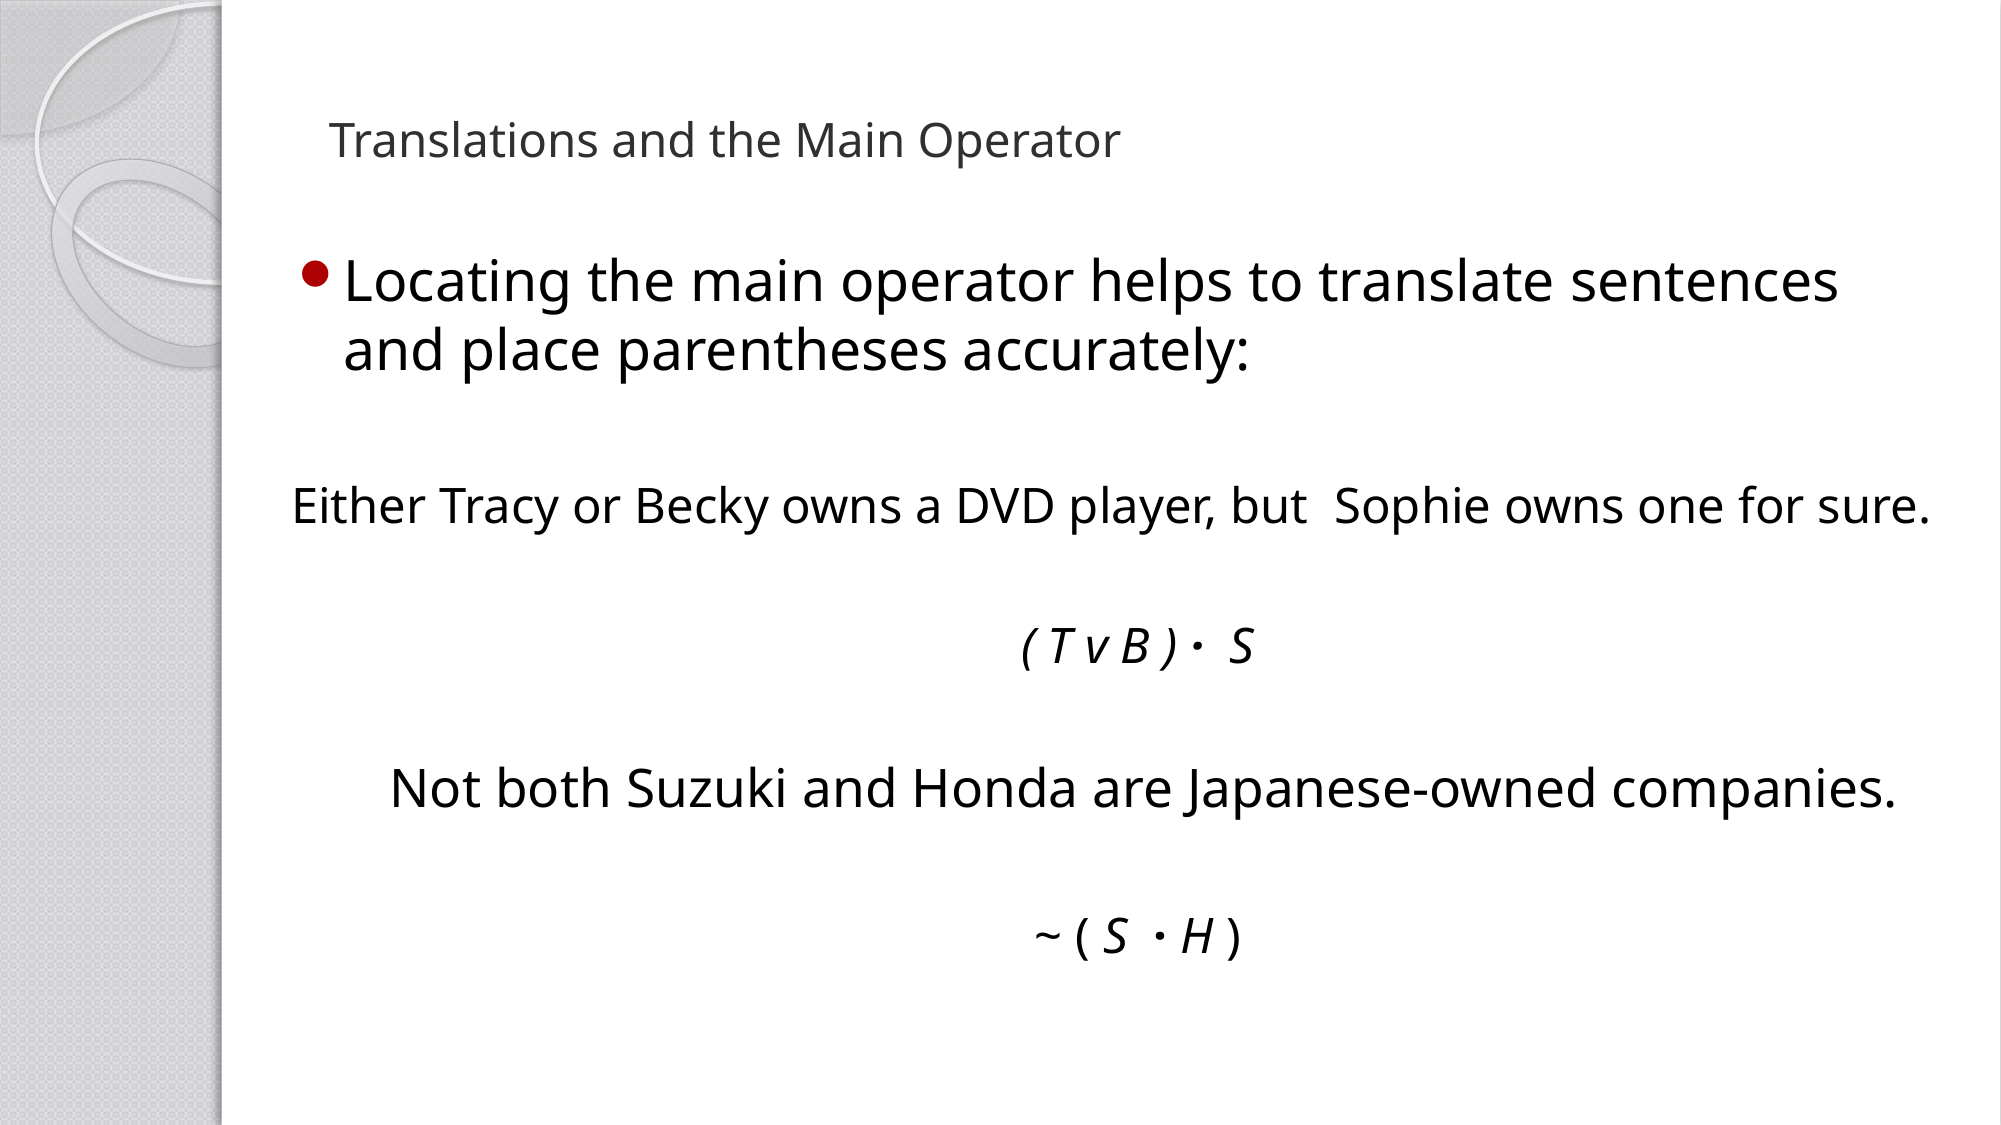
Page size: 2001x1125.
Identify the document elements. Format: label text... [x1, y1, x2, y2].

list Locating the main operator helps to translate sentences and place parentheses accurately: Either Tracy or Becky owns a DVD player, but Sophie owns one for sure. ( T v B ) · S Not both Suzuki and Honda are Japanese-owned companies. ~ ( S · H ) [270, 237, 1954, 1025]
title Translations and the Main Operator [313, 45, 1954, 233]
